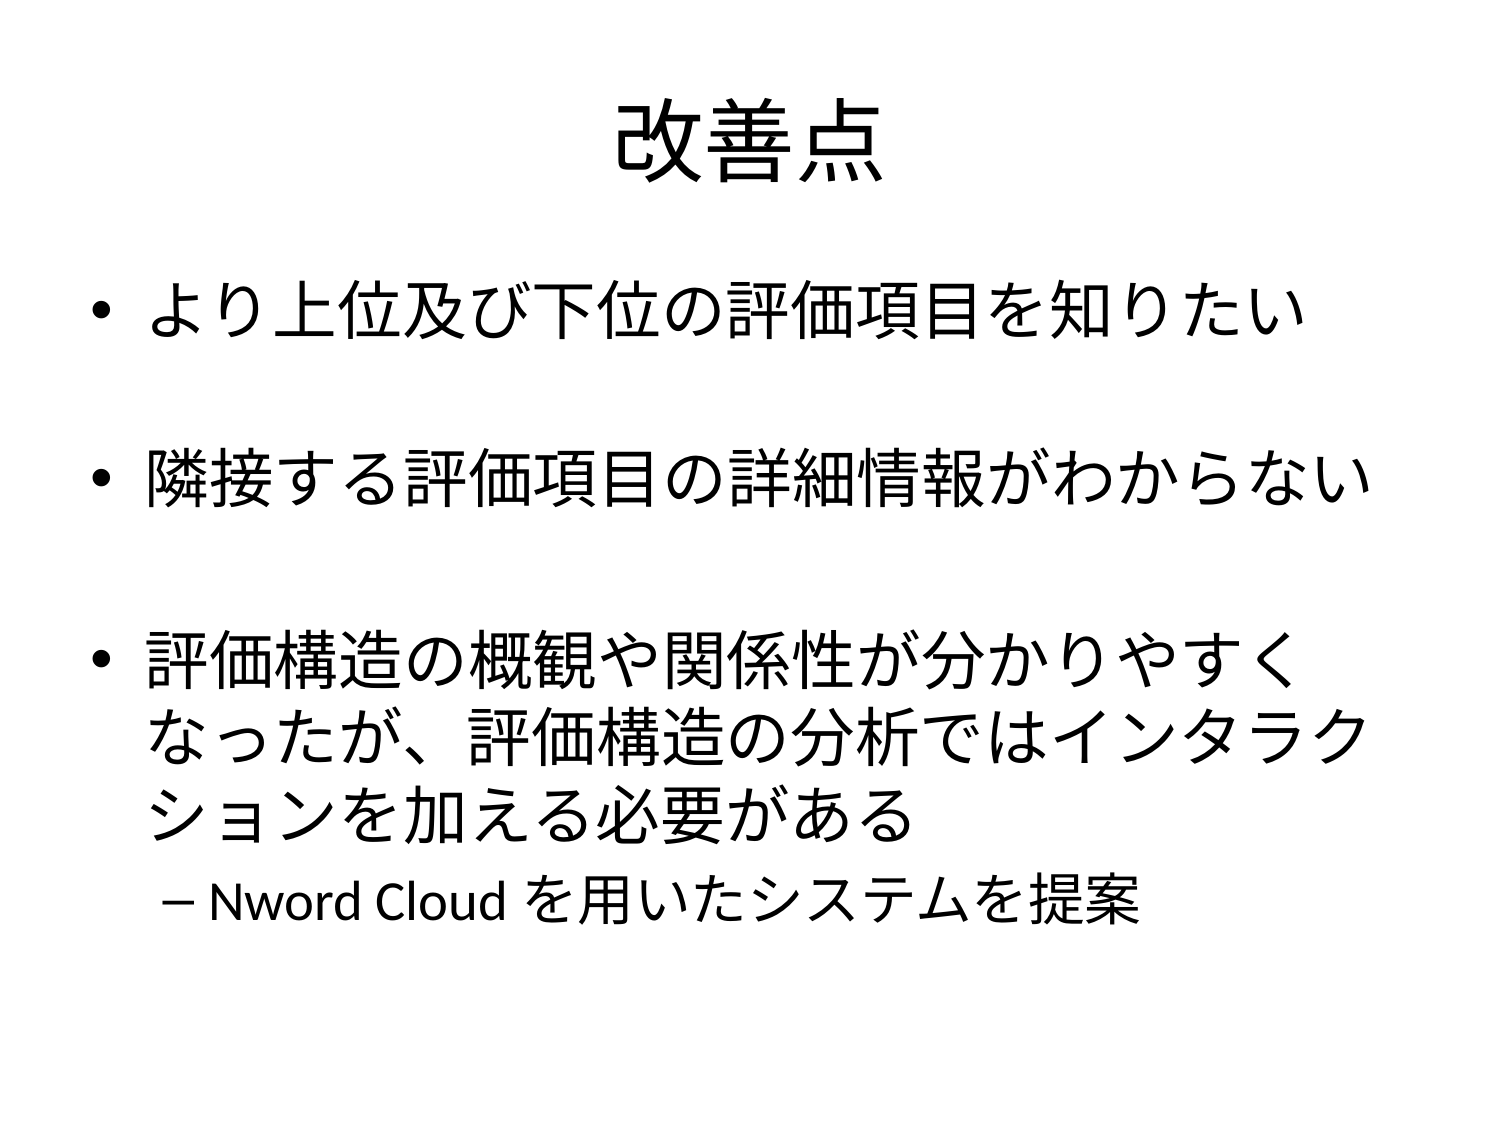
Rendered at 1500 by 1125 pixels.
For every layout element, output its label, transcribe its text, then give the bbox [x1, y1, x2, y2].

list より上位及び下位の評価項目を知りたい 隣接する評価項目の詳細情報がわからない 評価構造の概観や関係性が分かりやすくなったが、評価構造の分析ではインタラクションを加える必要がある Nword Cloudを用いたシステムを提案 [75, 262, 1425, 1005]
title 改善点 [75, 45, 1425, 233]
